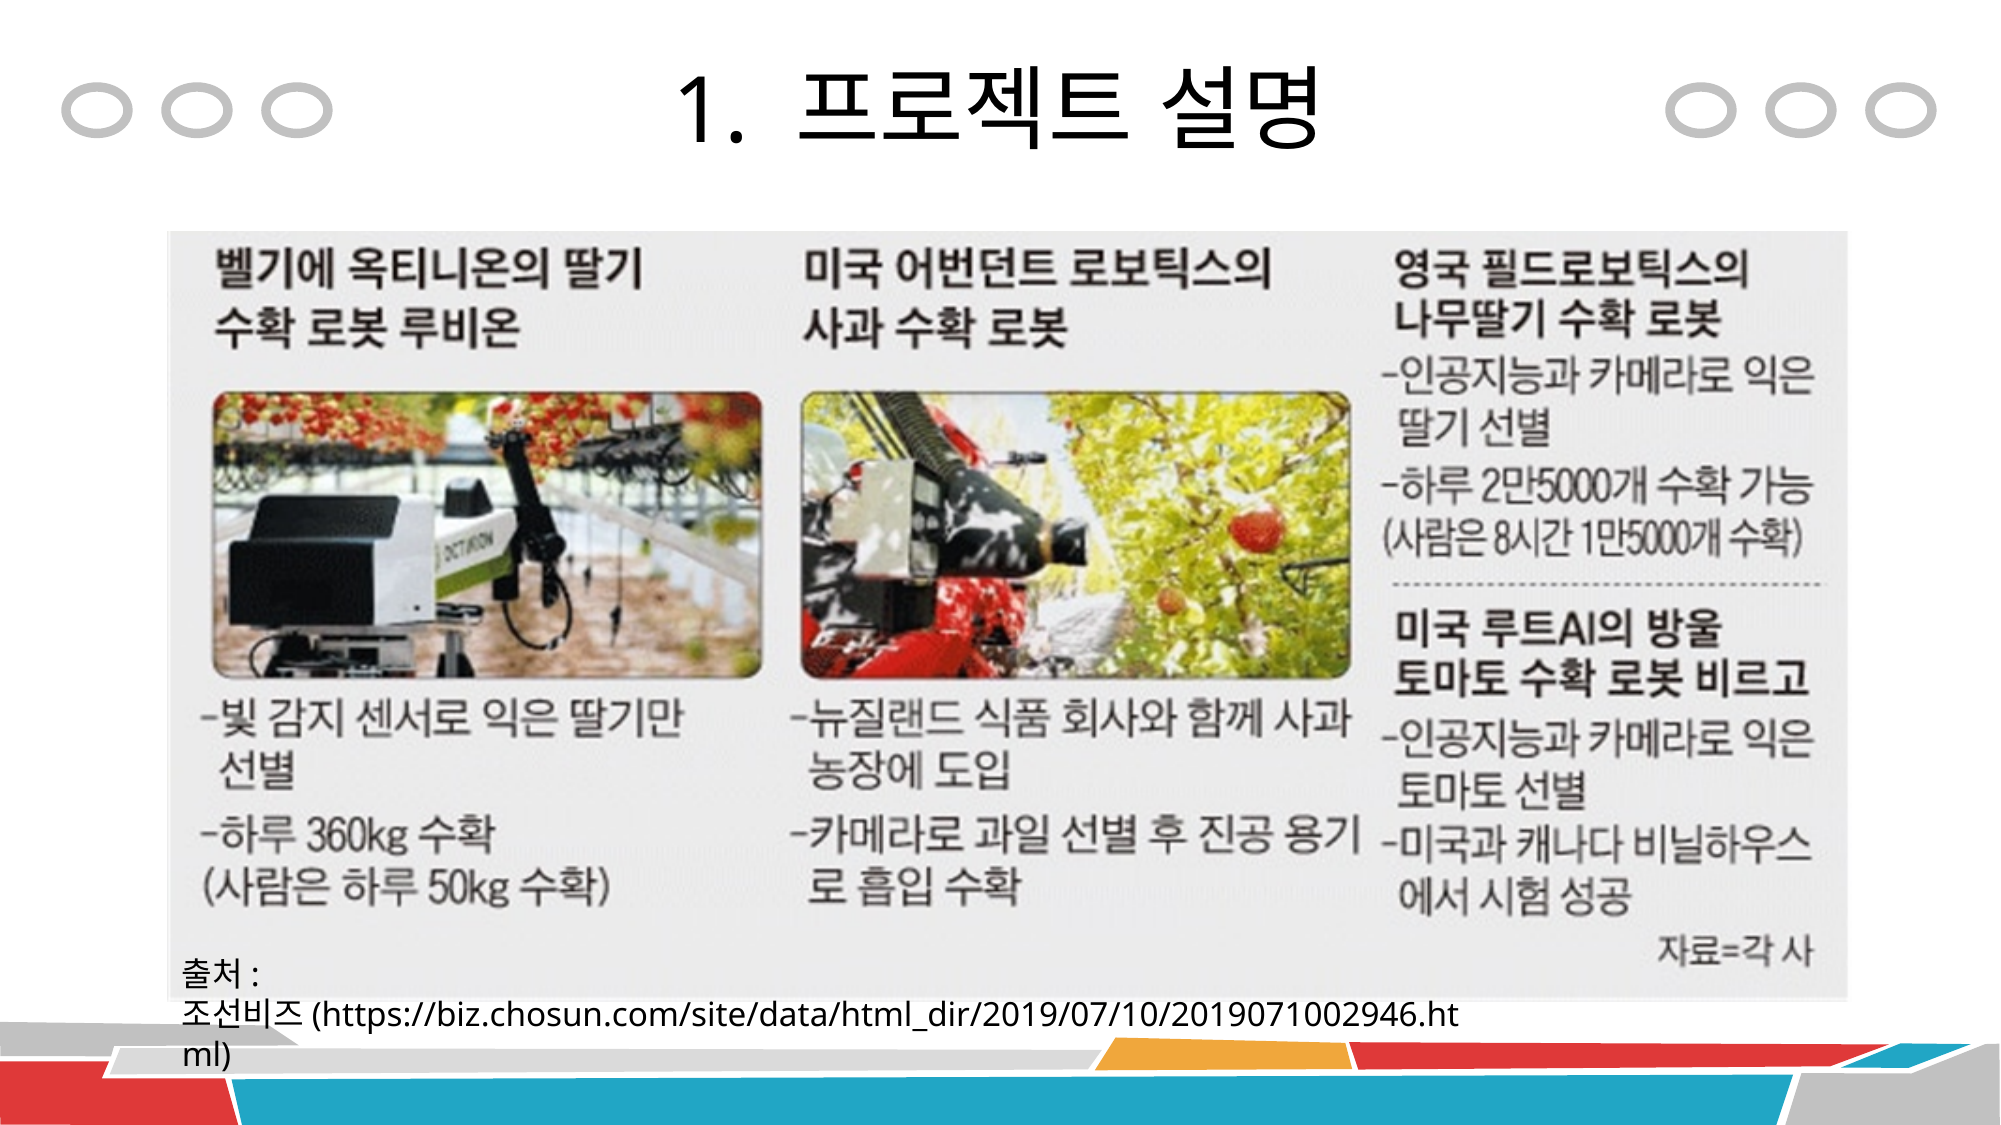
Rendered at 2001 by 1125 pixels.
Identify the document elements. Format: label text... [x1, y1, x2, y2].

text_box 출처: 조선비즈(https://biz.chosun.com/site/data/html_dir/2019/07/10/2019071002946.html) [167, 1002, 1500, 1081]
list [166, 231, 1852, 1002]
title 1. 프로젝트 설명 [327, 11, 1672, 200]
